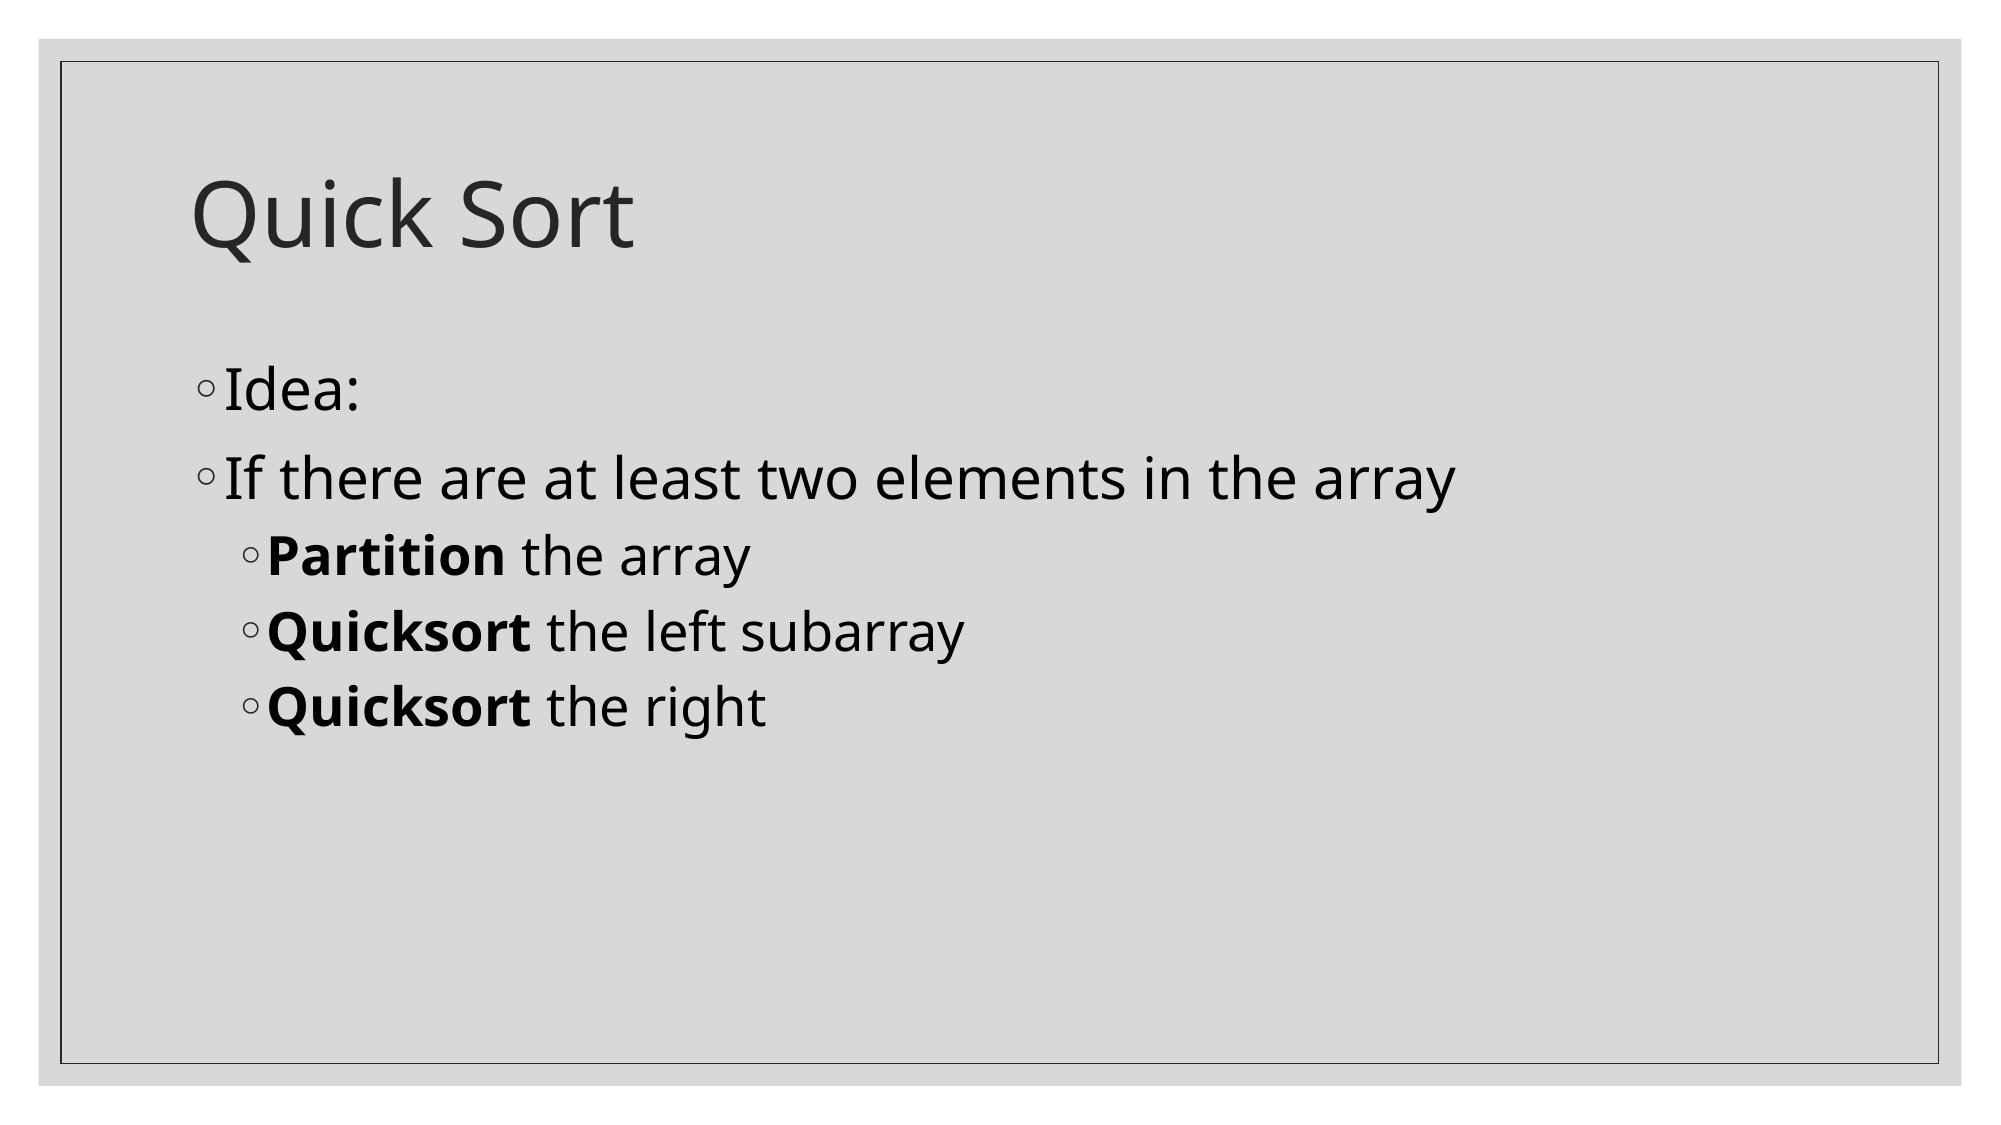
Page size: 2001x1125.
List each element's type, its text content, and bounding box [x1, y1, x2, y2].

title Quick Sort [174, 105, 1825, 331]
list Idea: If there are at least two elements in the array Partition the array Quicksort the left subarray Quicksort the right [174, 345, 1825, 977]
